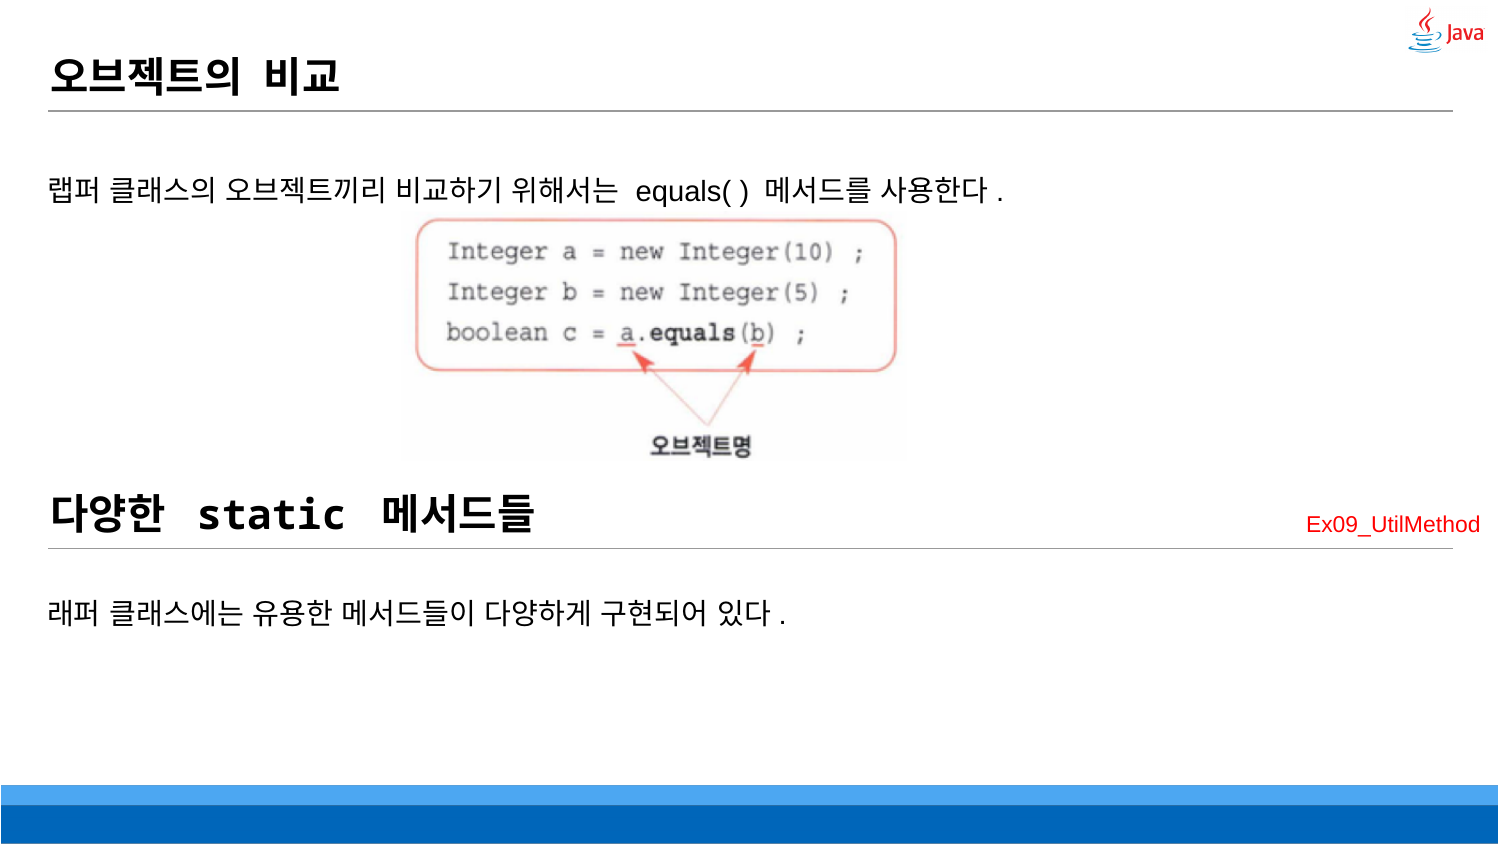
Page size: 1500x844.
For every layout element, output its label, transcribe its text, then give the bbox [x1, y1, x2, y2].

picture [1405, 6, 1488, 53]
picture [0, 785, 1500, 844]
title 다양한 static 메서드들 [35, 472, 1269, 555]
title 오브젝트의 비교 [35, 35, 1269, 117]
text_box Ex09_UtilMethod [1003, 490, 1496, 552]
picture [400, 211, 907, 461]
text_box 랩퍼 클래스의 오브젝트끼리 비교하기 위해서는 equals( ) 메서드를 사용한다. [32, 139, 1402, 239]
text_box 래퍼 클래스에는 유용한 메서드들이 다양하게 구현되어 있다. [32, 574, 1323, 646]
